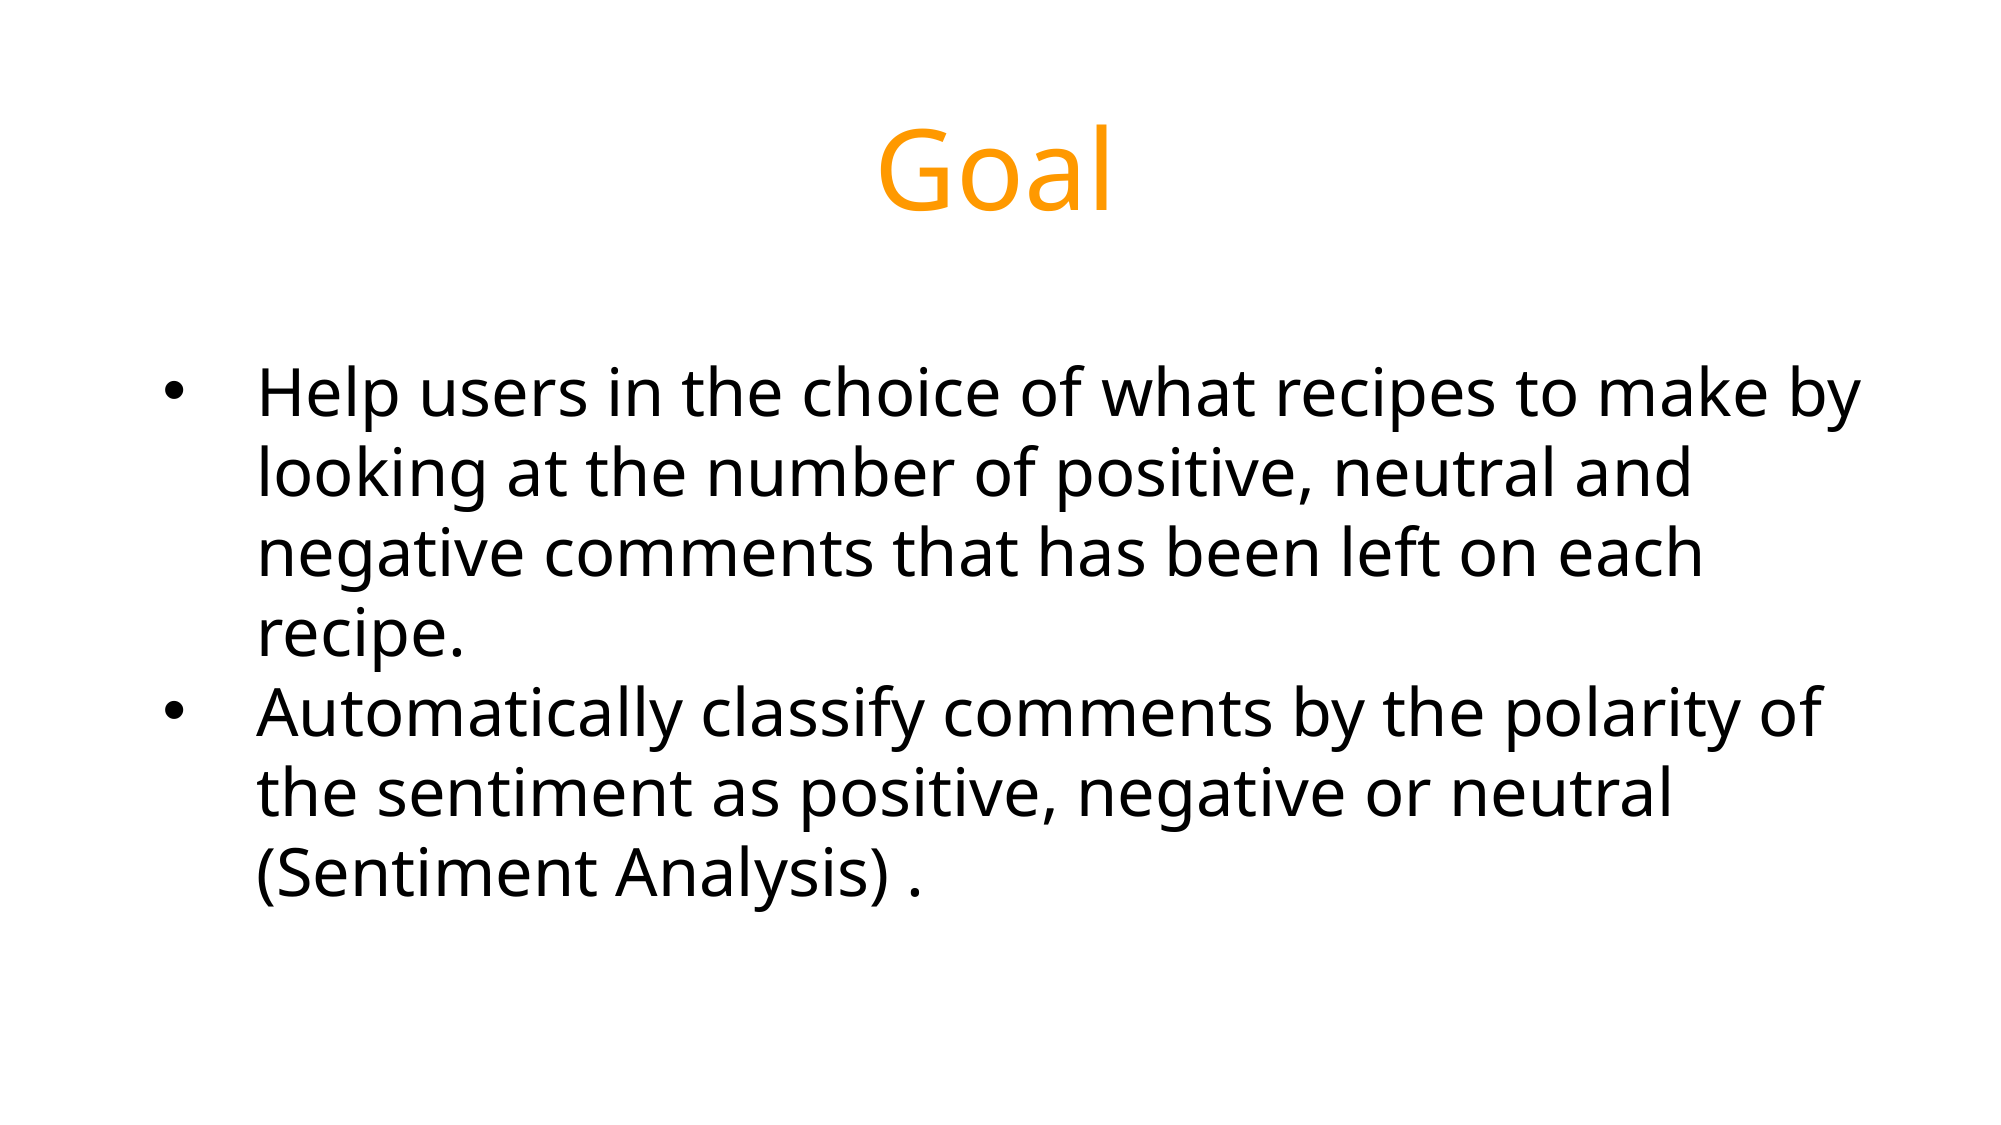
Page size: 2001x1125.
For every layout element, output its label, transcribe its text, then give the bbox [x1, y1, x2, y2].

text_box Help users in the choice of what recipes to make by looking at the number of positive, neutral and negative comments that has been left on each recipe. Automatically classify comments by the polarity of the sentiment as positive, negative or neutral (Sentiment Analysis) . [147, 342, 1932, 962]
text_box Goal [724, 90, 1276, 241]
